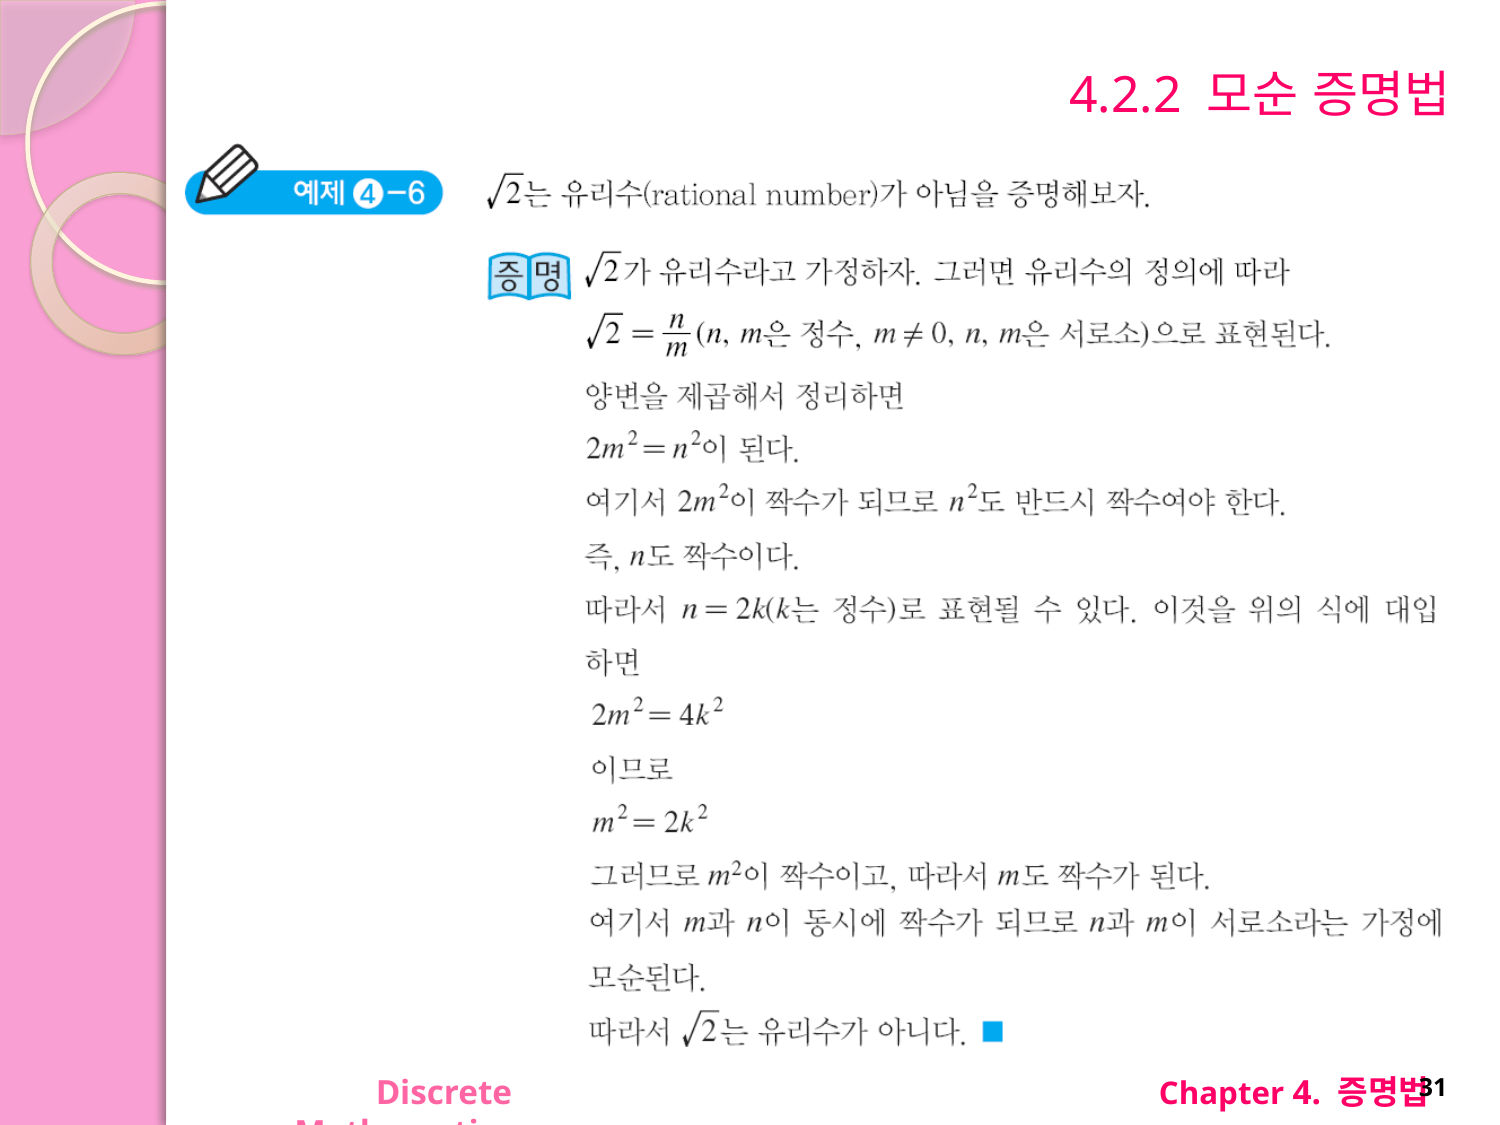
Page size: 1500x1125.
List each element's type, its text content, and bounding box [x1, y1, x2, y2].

text_box Discrete Mathematics [172, 1081, 528, 1125]
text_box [167, 132, 1467, 1071]
title 4.2.2 모순 증명법 [235, 45, 1466, 130]
text_box Chapter 4. 증명법 [1144, 1063, 1500, 1119]
slide_number 31 [1382, 1071, 1484, 1114]
